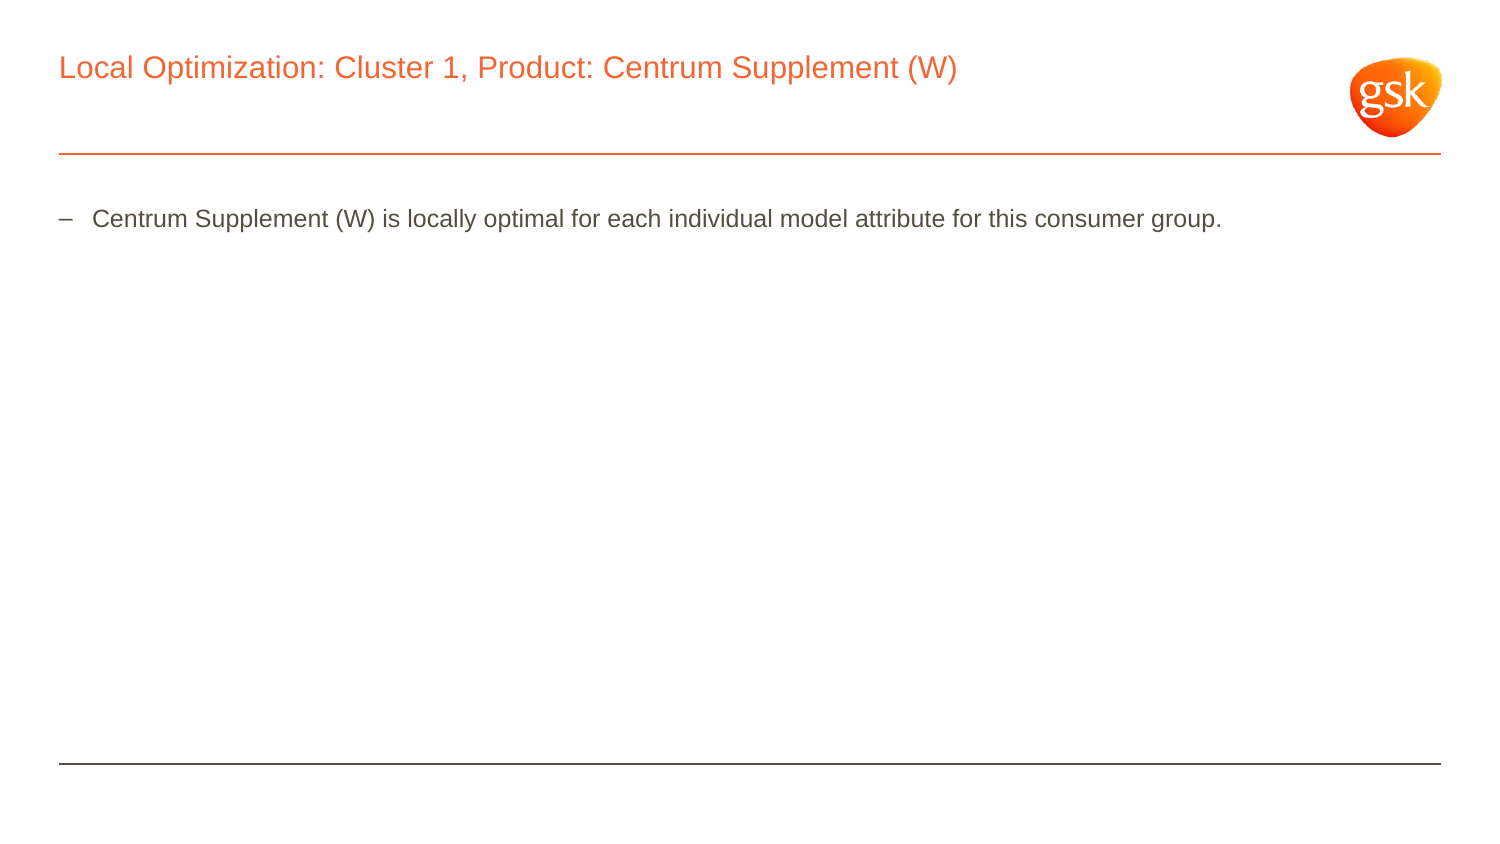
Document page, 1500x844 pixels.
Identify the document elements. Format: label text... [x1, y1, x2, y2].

list Centrum Supplement (W) is locally optimal for each individual model attribute for this consumer group. [58, 195, 1441, 700]
title Local Optimization: Cluster 1, Product: Centrum Supplement (W) [58, 47, 1302, 86]
picture [1333, 38, 1457, 157]
